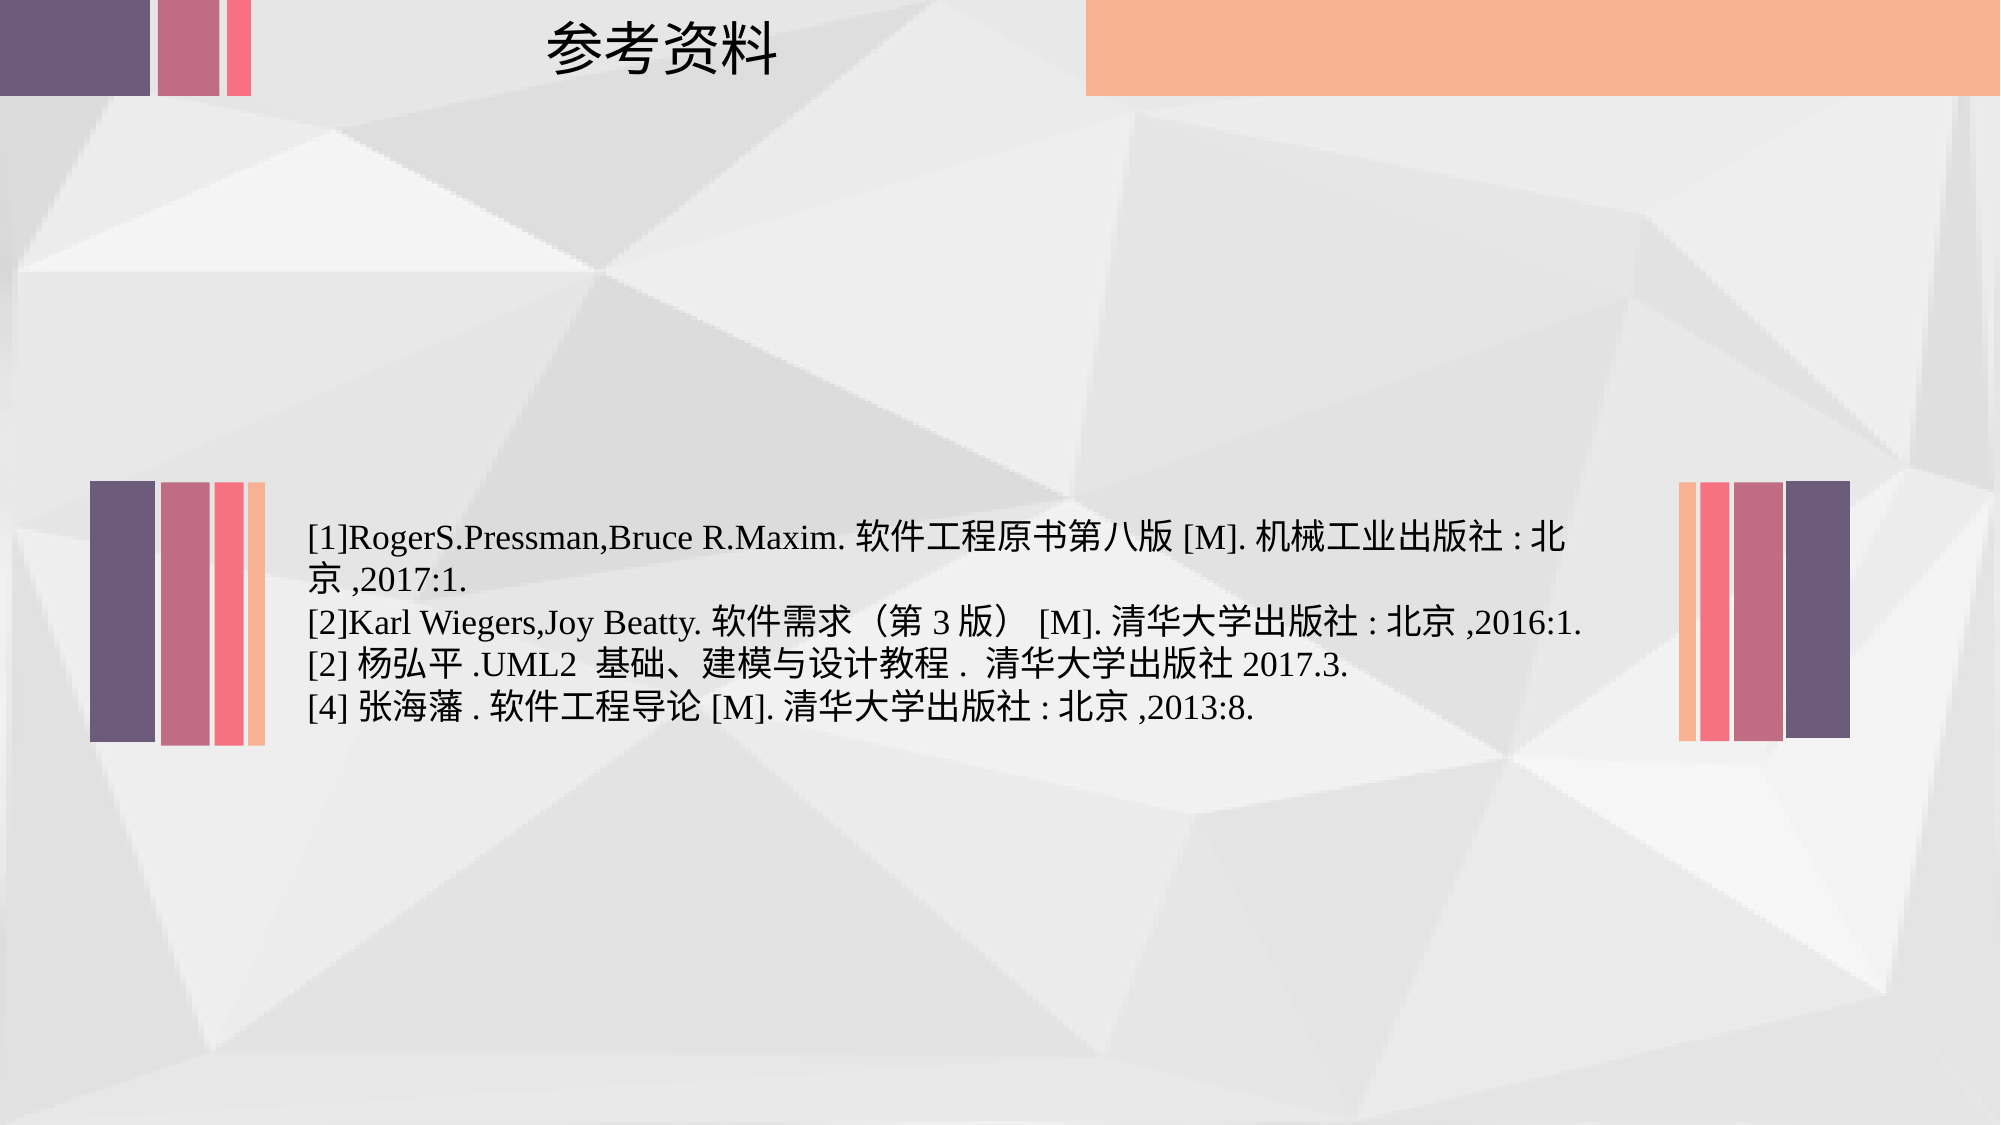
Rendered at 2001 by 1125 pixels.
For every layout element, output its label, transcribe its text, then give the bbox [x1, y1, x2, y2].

text_box [1086, 0, 2000, 96]
text_box [157, 0, 220, 96]
text_box [1]RogerS.Pressman,Bruce R.Maxim.软件工程原书第八版[M].机械工业出版社:北京,2017:1. [2]Karl Wiegers,Joy Beatty.软件需求（第3版）[M].清华大学出版社:北京,2016:1. [2]杨弘平.UML2 基础、建模与设计教程. 清华大学出版社2017.3. [4]张海藩.软件工程导论[M].清华大学出版社:北京,2013:8. [292, 506, 1679, 734]
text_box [1679, 482, 1850, 742]
text_box 参考资料 [531, 5, 794, 90]
text_box [0, 0, 150, 96]
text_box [91, 482, 265, 746]
text_box [227, 0, 251, 96]
picture [0, 0, 2001, 1125]
